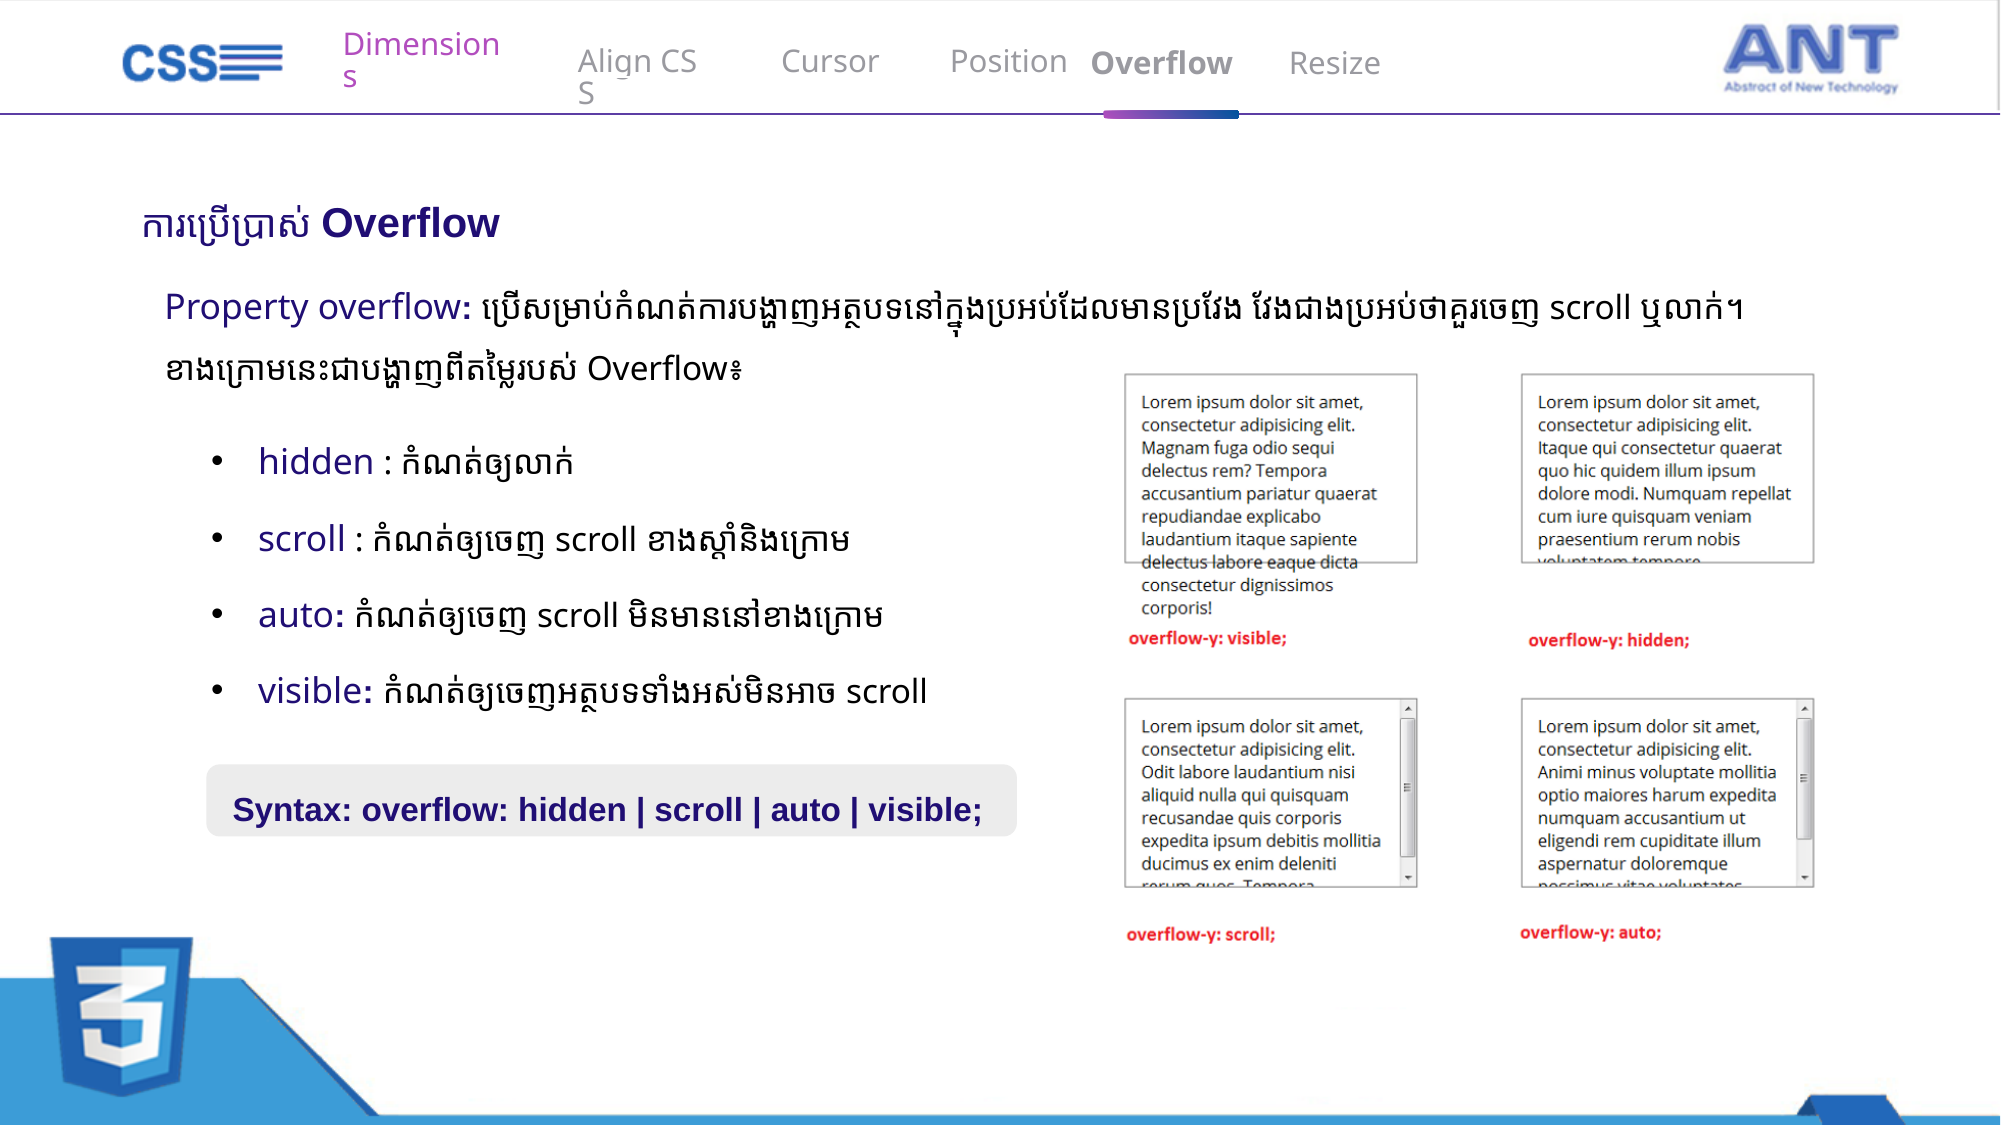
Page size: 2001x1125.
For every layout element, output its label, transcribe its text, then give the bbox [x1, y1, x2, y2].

text_box Overflow [1067, 31, 1240, 98]
picture [0, 115, 2001, 1125]
text_box [1103, 110, 1239, 119]
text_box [208, 760, 1099, 903]
text_box Dimensions [327, 31, 525, 98]
text_box ការប្រើប្រាស់ Overflow [125, 176, 1000, 265]
text_box Align CSS [562, 29, 728, 97]
text_box Property overflow: ប្រើសម្រាប់កំណត់ការបង្ហាញអត្ថបទនៅក្នុងប្រអប់ដែលមានប្រវែង វែងជាងប្រអប់ថាគួរចេញ scroll ឬលាក់។ ខាងក្រោមនេះជាបង្ហាញពីតម្លៃរបស់ Overflow៖ [149, 255, 1812, 366]
text_box Position [948, 29, 1117, 97]
text_box Cursor [765, 29, 948, 97]
picture [0, 0, 2001, 113]
text_box hidden : កំណត់ឲ្យលាក់ scroll : កំណត់ឲ្យចេញ scroll ខាងស្តាំនិងក្រោម auto: កំណត់ឲ្យចេញ scroll មិនមាននៅខាងក្រោម visible: កំណត់ឲ្យចេញអត្ថបទទាំងអស់មិនអាច scroll [196, 410, 1099, 719]
text_box Resize [1240, 31, 1438, 98]
